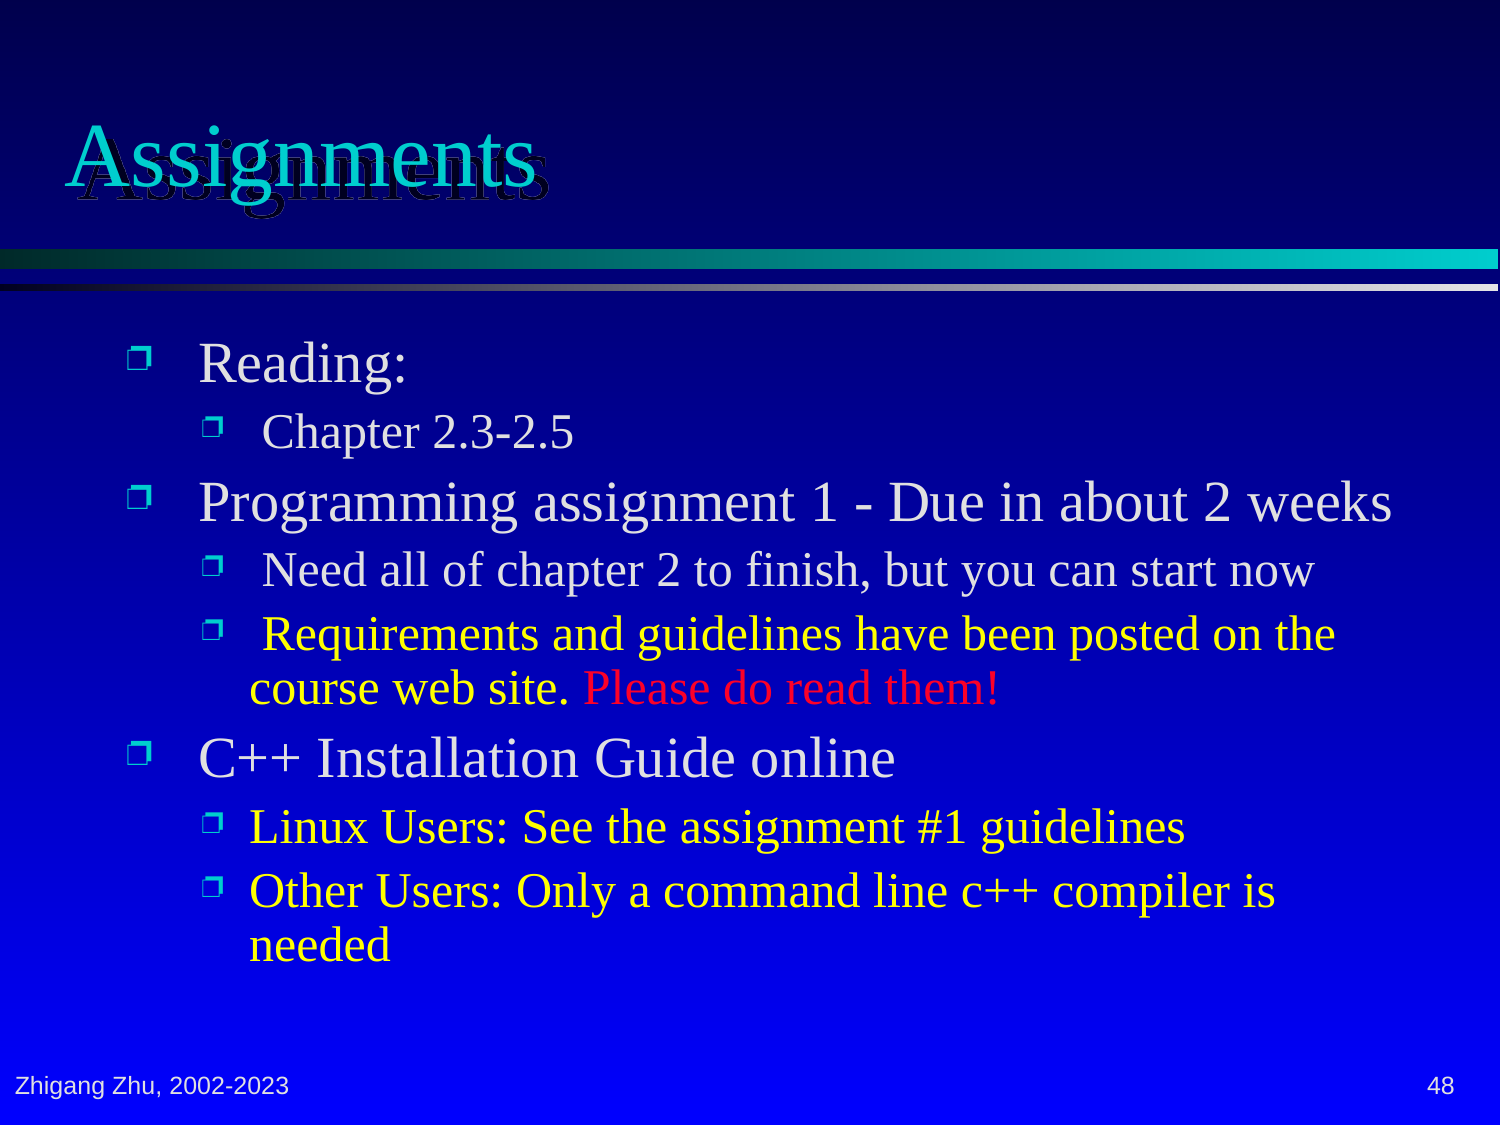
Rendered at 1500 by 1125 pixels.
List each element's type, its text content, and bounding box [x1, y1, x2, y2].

list Reading: Chapter 2.3-2.5 Programming assignment 1 - Due in about 2 weeks Need all of chapter 2 to finish, but you can start now Requirements and guidelines have been posted on the course web site. Please do read them! C++ Installation Guide online Linux Users: See the assignment #1 guidelines Other Users: Only a command line c++ compiler is needed [111, 324, 1438, 1001]
title Assignments [49, 55, 1326, 245]
